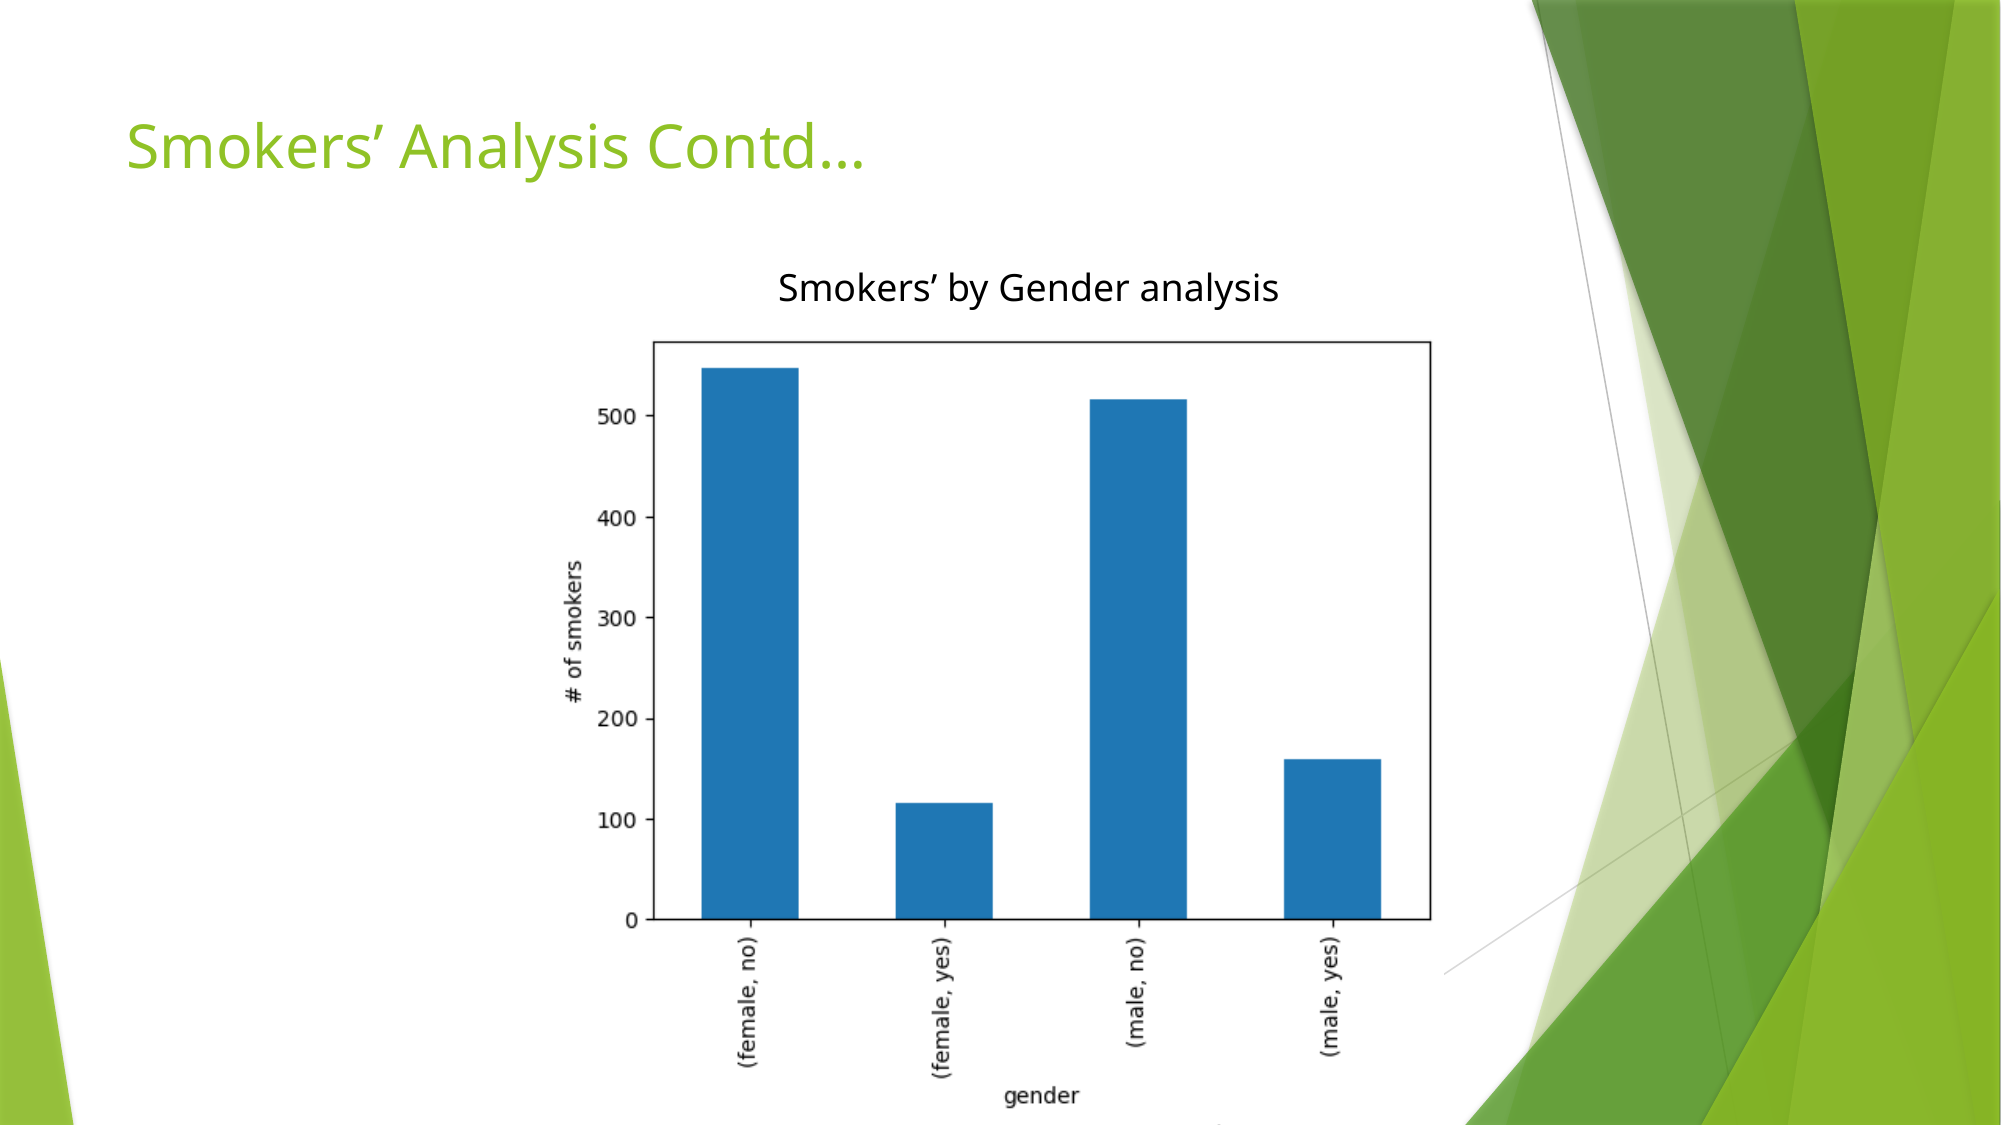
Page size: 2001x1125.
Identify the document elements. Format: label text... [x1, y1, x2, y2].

title Smokers’ Analysis Contd… [111, 99, 1522, 189]
picture [550, 326, 1444, 1125]
text_box Smokers’ by Gender analysis [763, 256, 1295, 317]
